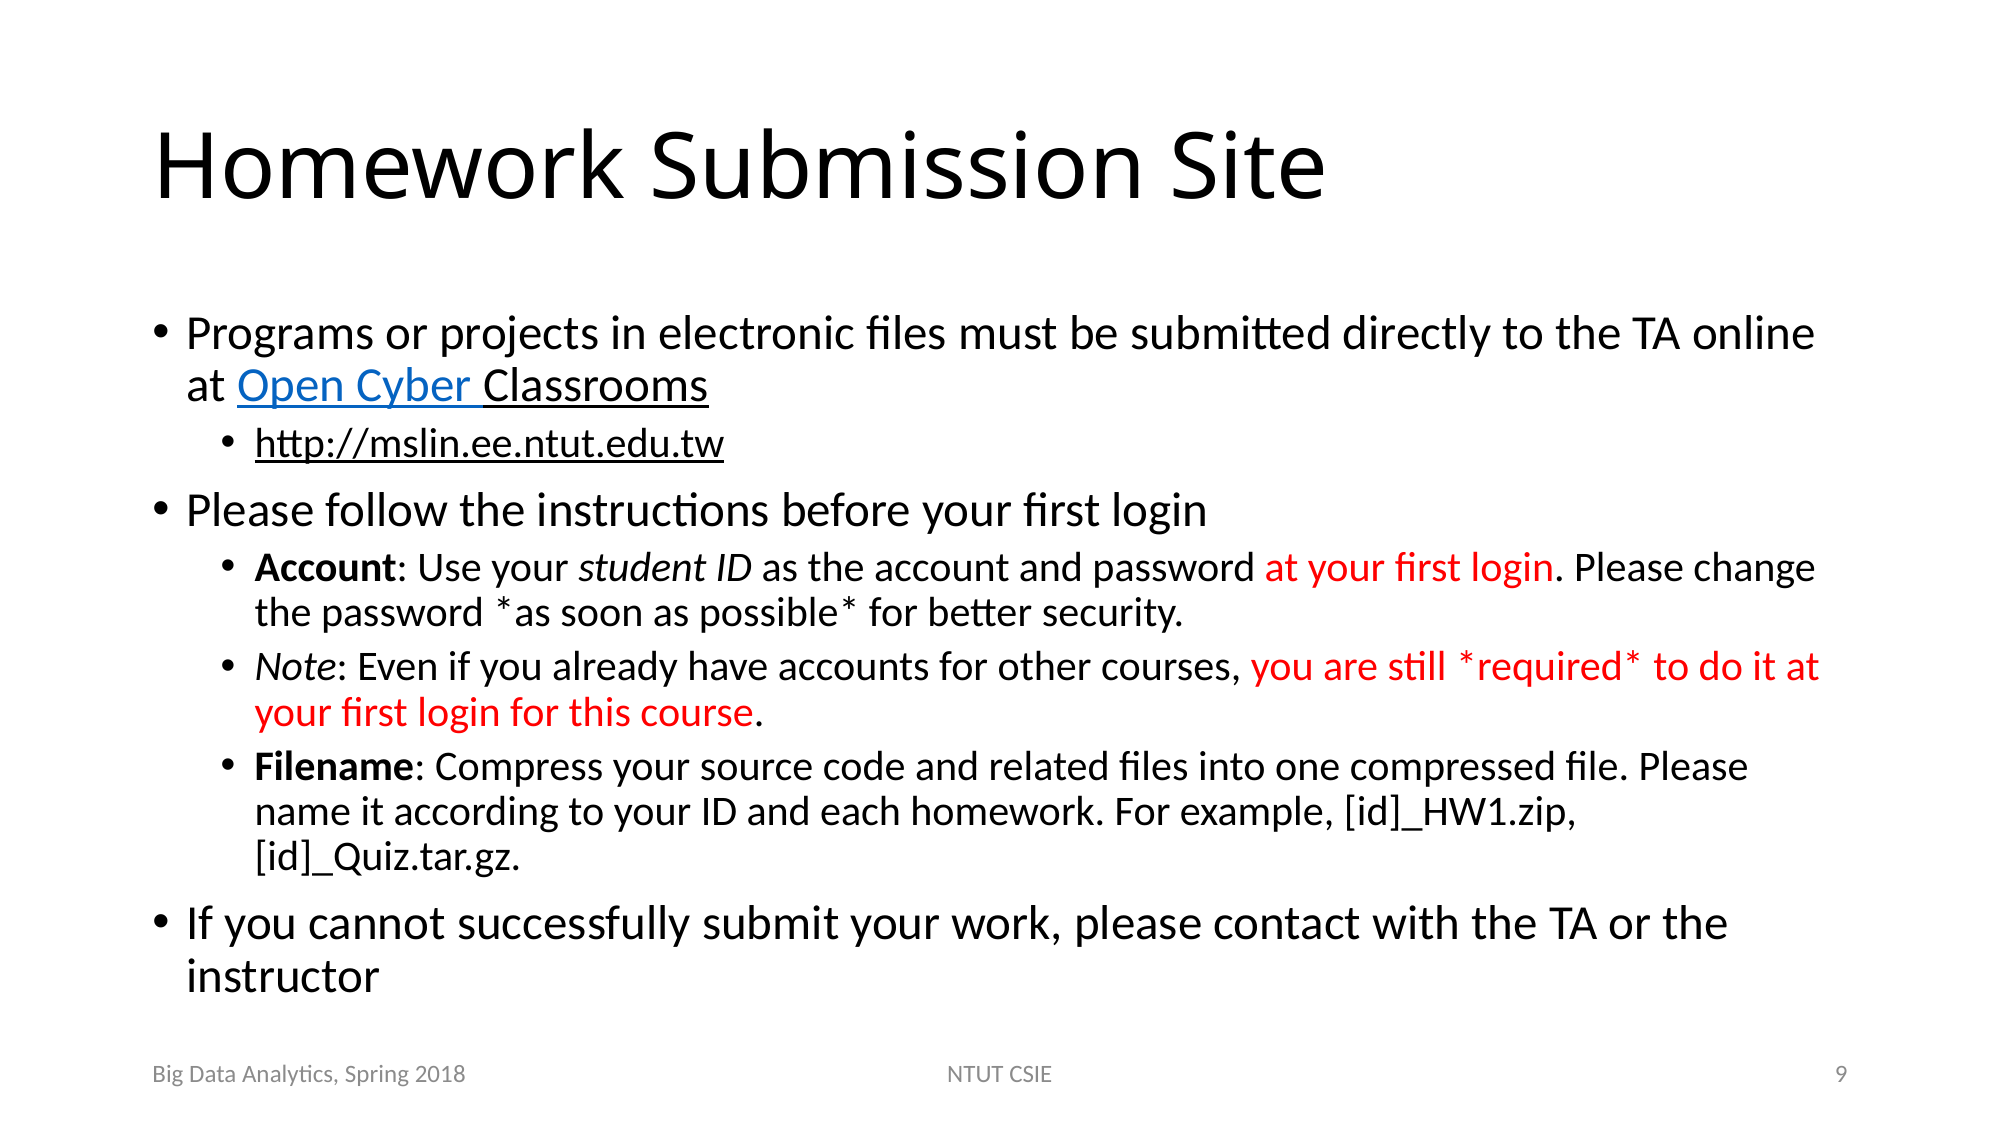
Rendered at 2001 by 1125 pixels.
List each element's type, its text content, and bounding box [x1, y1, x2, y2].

list Programs or projects in electronic files must be submitted directly to the TA online at Open Cyber Classrooms http://mslin.ee.ntut.edu.tw Please follow the instructions before your first login Account: Use your student ID as the account and password at your first login. Please change the password *as soon as possible* for better security. Note: Even if you already have accounts for other courses, you are still *required* to do it at your first login for this course. Filename: Compress your source code and related files into one compressed file. Please name it according to your ID and each homework. For example, [id]_HW1.zip, [id]_Quiz.tar.gz. If you cannot successfully submit your work, please contact with the TA or the instructor [137, 299, 1863, 1014]
slide_number 9 [1412, 1042, 1863, 1103]
title Homework Submission Site [137, 59, 1863, 278]
footer NTUT CSIE [662, 1042, 1338, 1103]
slide_number Big Data Analytics, Spring 2018 [137, 1042, 588, 1103]
